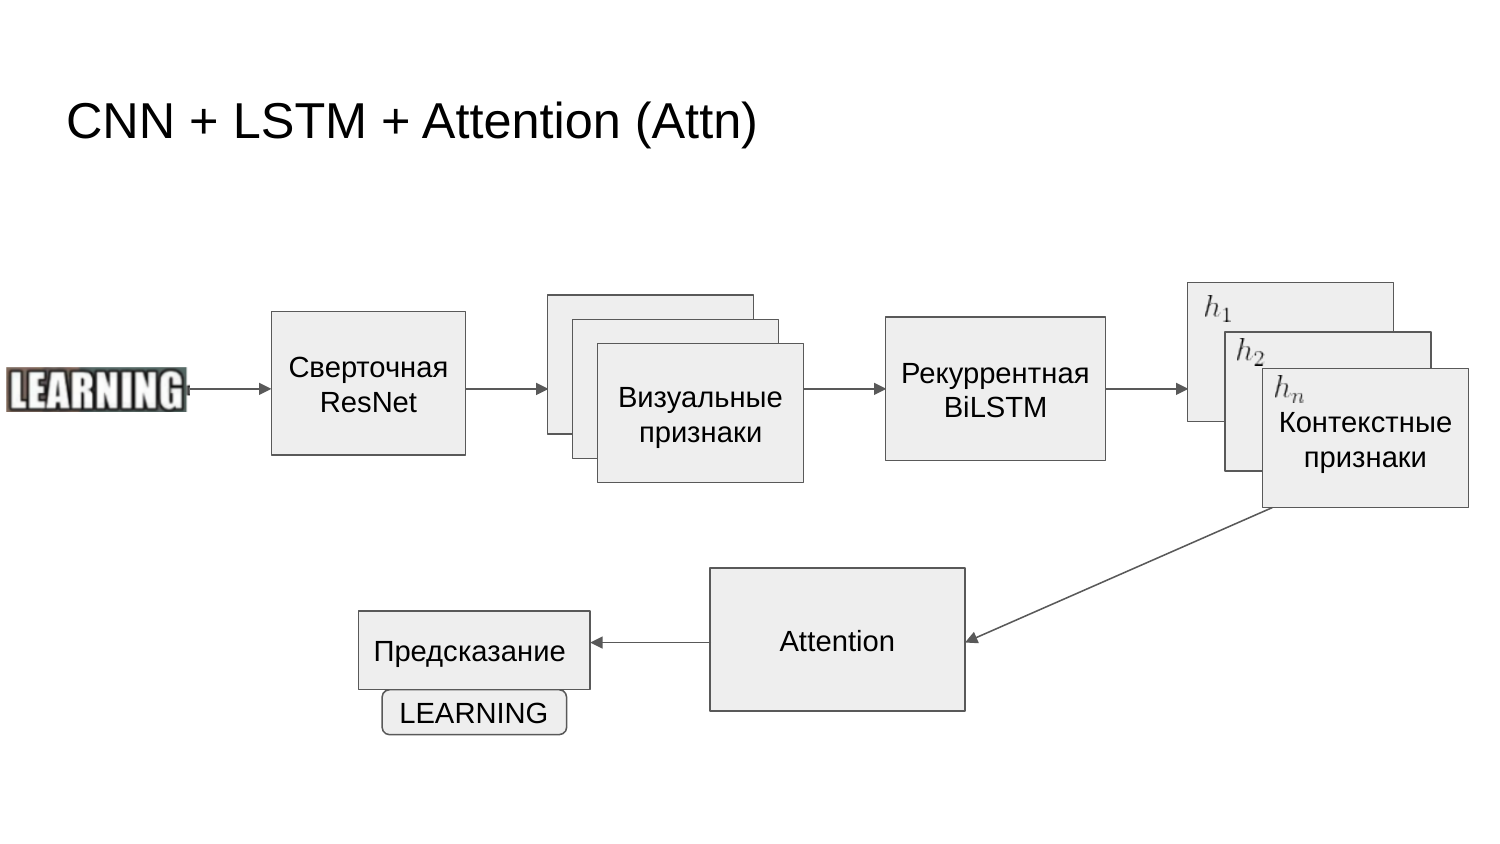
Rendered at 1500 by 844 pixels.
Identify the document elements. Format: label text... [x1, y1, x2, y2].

picture [1205, 294, 1231, 322]
picture [4, 366, 190, 412]
text_box Attention [709, 567, 966, 712]
text_box Карты признаков [547, 295, 754, 434]
text_box Сверточная ResNet [271, 311, 466, 455]
picture [1237, 338, 1265, 366]
picture [1275, 375, 1306, 403]
text_box [1187, 282, 1394, 422]
text_box Контекстные признаки [1262, 368, 1469, 508]
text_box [964, 507, 1273, 643]
title CNN + LSTM + Attention (Attn) [51, 72, 1449, 167]
text_box Карты признаков [572, 319, 779, 459]
text_box Визуальные признаки [597, 343, 804, 483]
text_box LEARNING [382, 690, 567, 735]
text_box Предсказание [358, 610, 591, 690]
text_box [1225, 331, 1432, 471]
text_box Рекуррентная BiLSTM [885, 317, 1106, 461]
